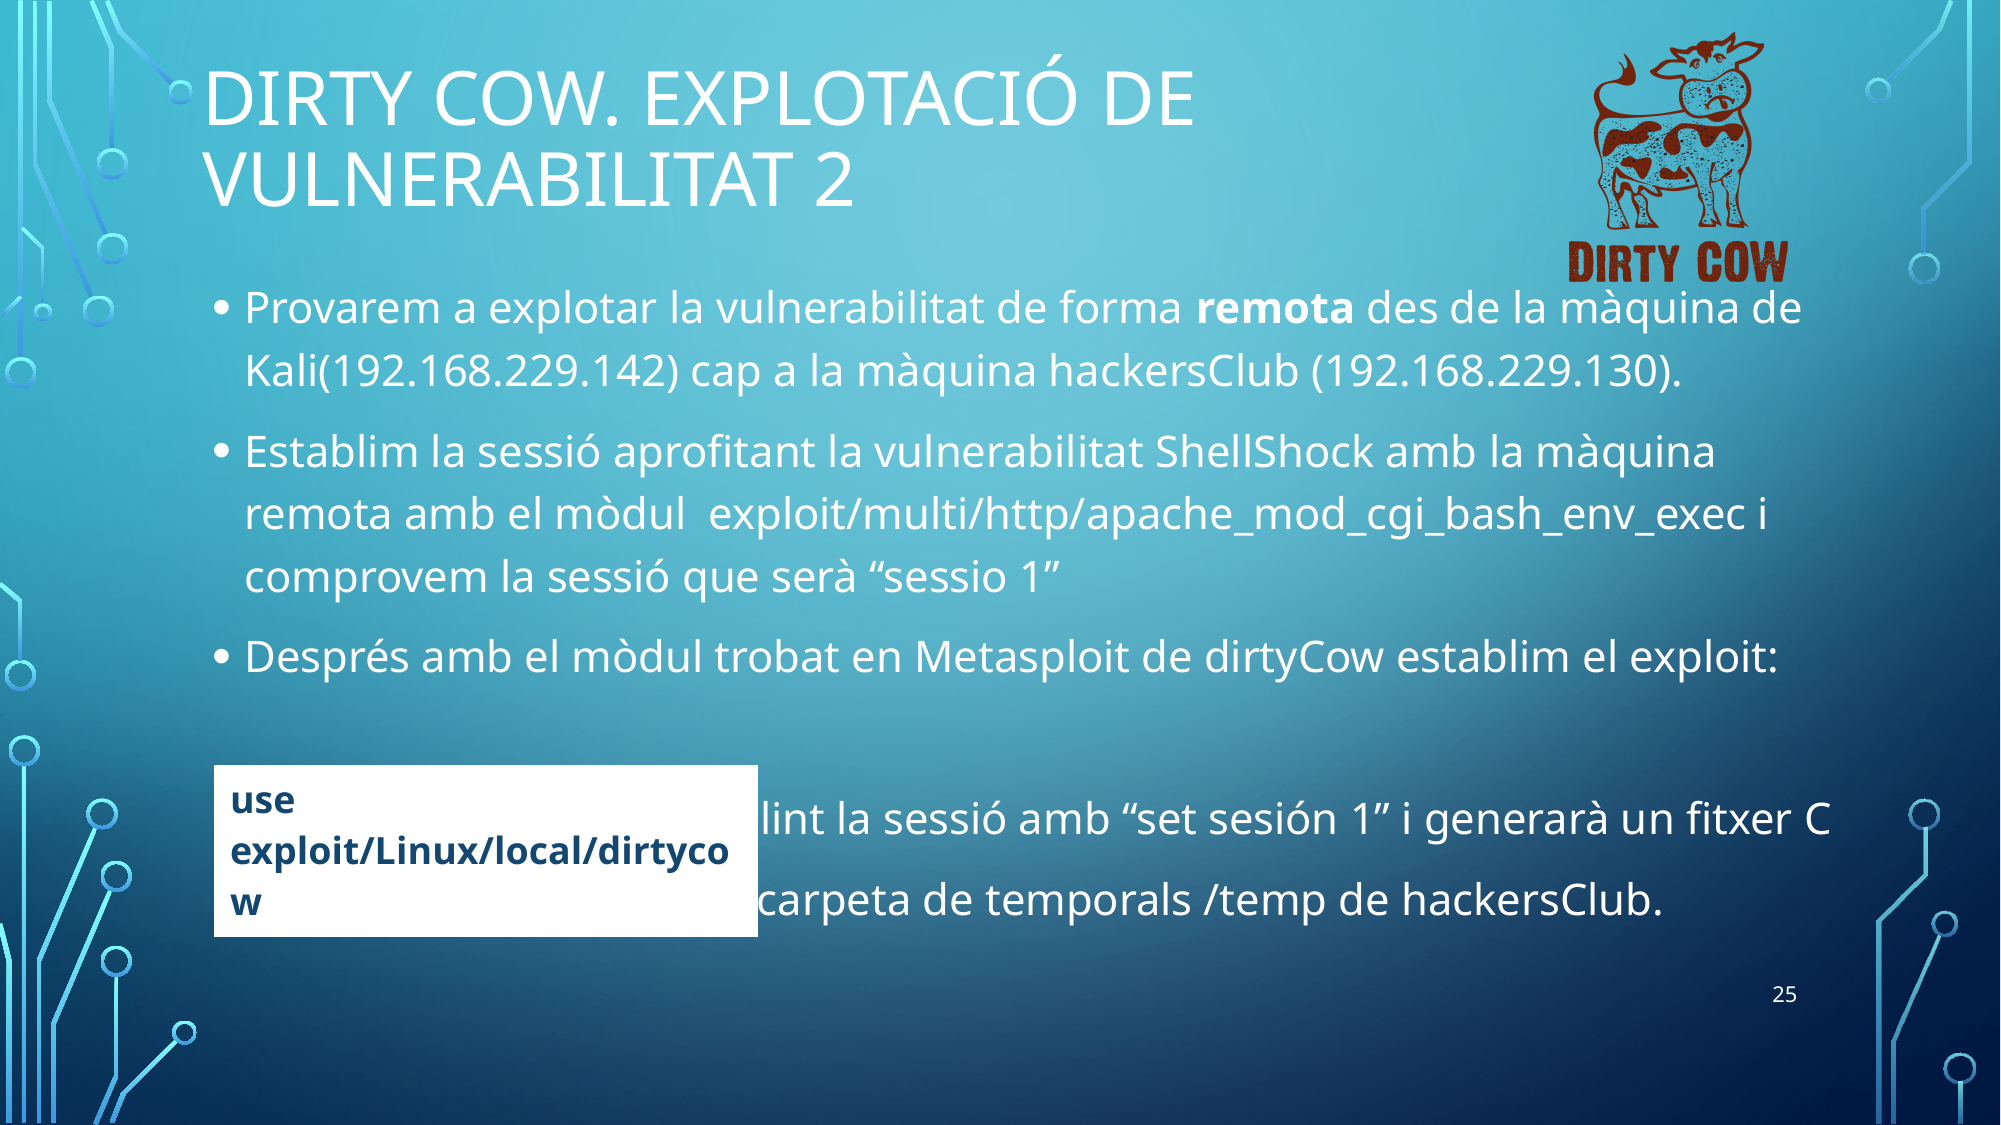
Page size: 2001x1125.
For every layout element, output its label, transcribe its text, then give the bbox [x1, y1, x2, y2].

title Dirty cow. Explotació de vulnerabilitat 2 [187, 20, 1813, 263]
table_header use exploit/Linux/local/dirtycow [216, 767, 756, 932]
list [1569, 32, 1788, 283]
text_box [187, 368, 197, 950]
text_box Provarem a explotar la vulnerabilitat de forma remota des de la màquina de Kali(192.168.229.142) cap a la màquina hackersClub (192.168.229.130). Establim la sessió aprofitant la vulnerabilitat ShellShock amb la màquina remota amb el mòdul exploit/multi/http/apache_mod_cgi_bash_env_exec i comprovem la sessió que serà “sessio 1” Després amb el mòdul trobat en Metasploit de dirtyCow establim el exploit: Després l´explotem establint la sessió amb “set sesión 1” i generarà un fitxer C a la màquina remota en la carpeta de temporals /temp de hackersClub. [197, 262, 1887, 1105]
